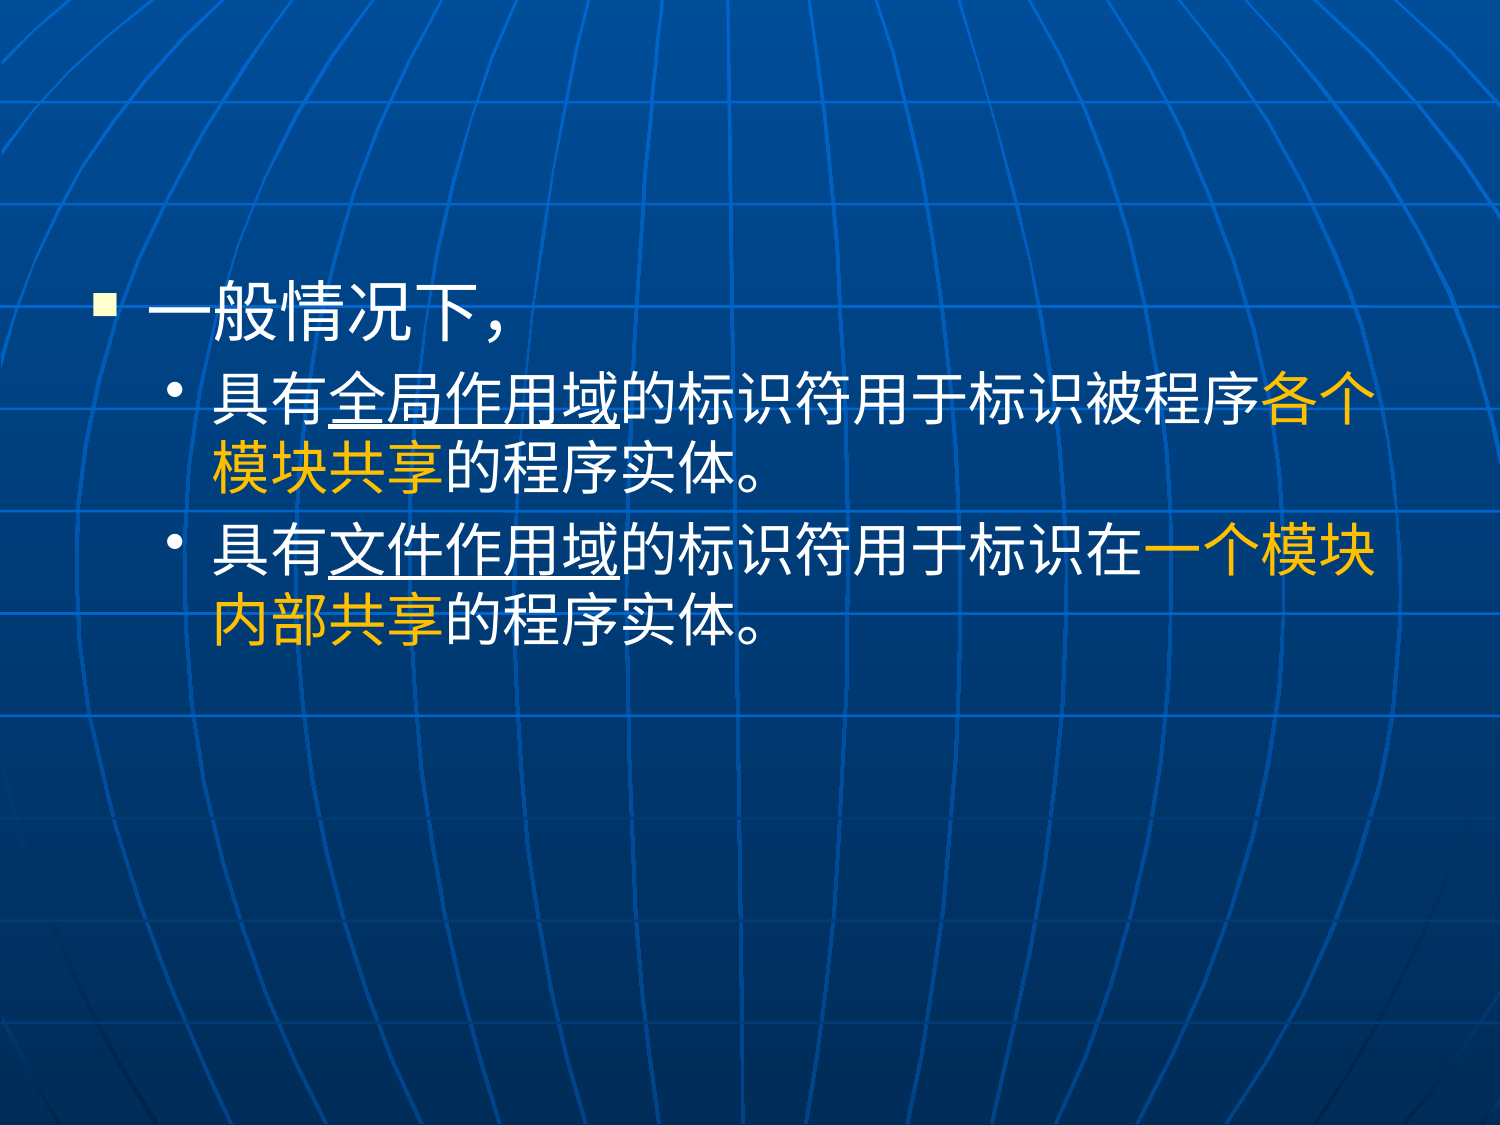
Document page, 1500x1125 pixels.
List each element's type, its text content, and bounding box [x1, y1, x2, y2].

list 一般情况下， 具有全局作用域的标识符用于标识被程序各个模块共享的程序实体。 具有文件作用域的标识符用于标识在一个模块内部共享的程序实体。 [75, 262, 1425, 1006]
